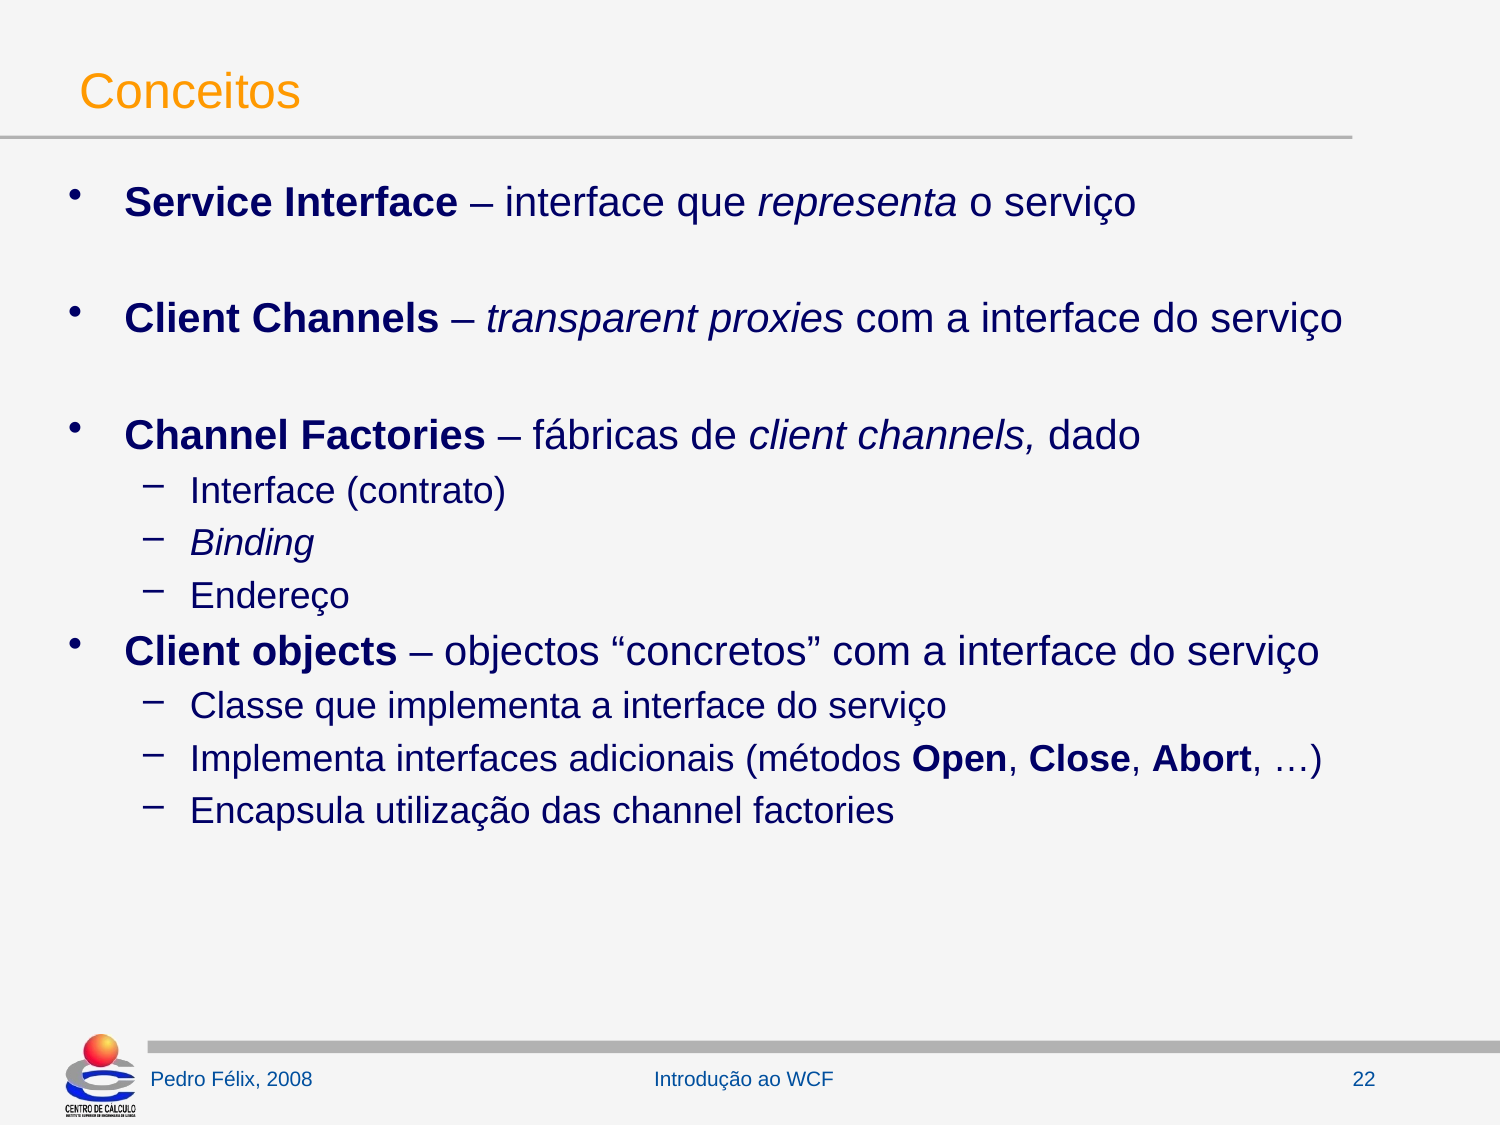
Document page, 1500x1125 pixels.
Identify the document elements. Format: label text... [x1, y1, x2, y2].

slide_number 22 [1304, 1058, 1424, 1107]
list Service Interface – interface que representa o serviço Client Channels – transparent proxies com a interface do serviço Channel Factories – fábricas de client channels, dado Interface (contrato) Binding Endereço Client objects – objectos “concretos” com a interface do serviço Classe que implementa a interface do serviço Implementa interfaces adicionais (métodos Open, Close, Abort, …) Encapsula utilização das channel factories [52, 166, 1426, 1024]
footer Introdução ao WCF [371, 1058, 1117, 1103]
title Conceitos [64, 42, 1412, 136]
picture [65, 1034, 136, 1117]
